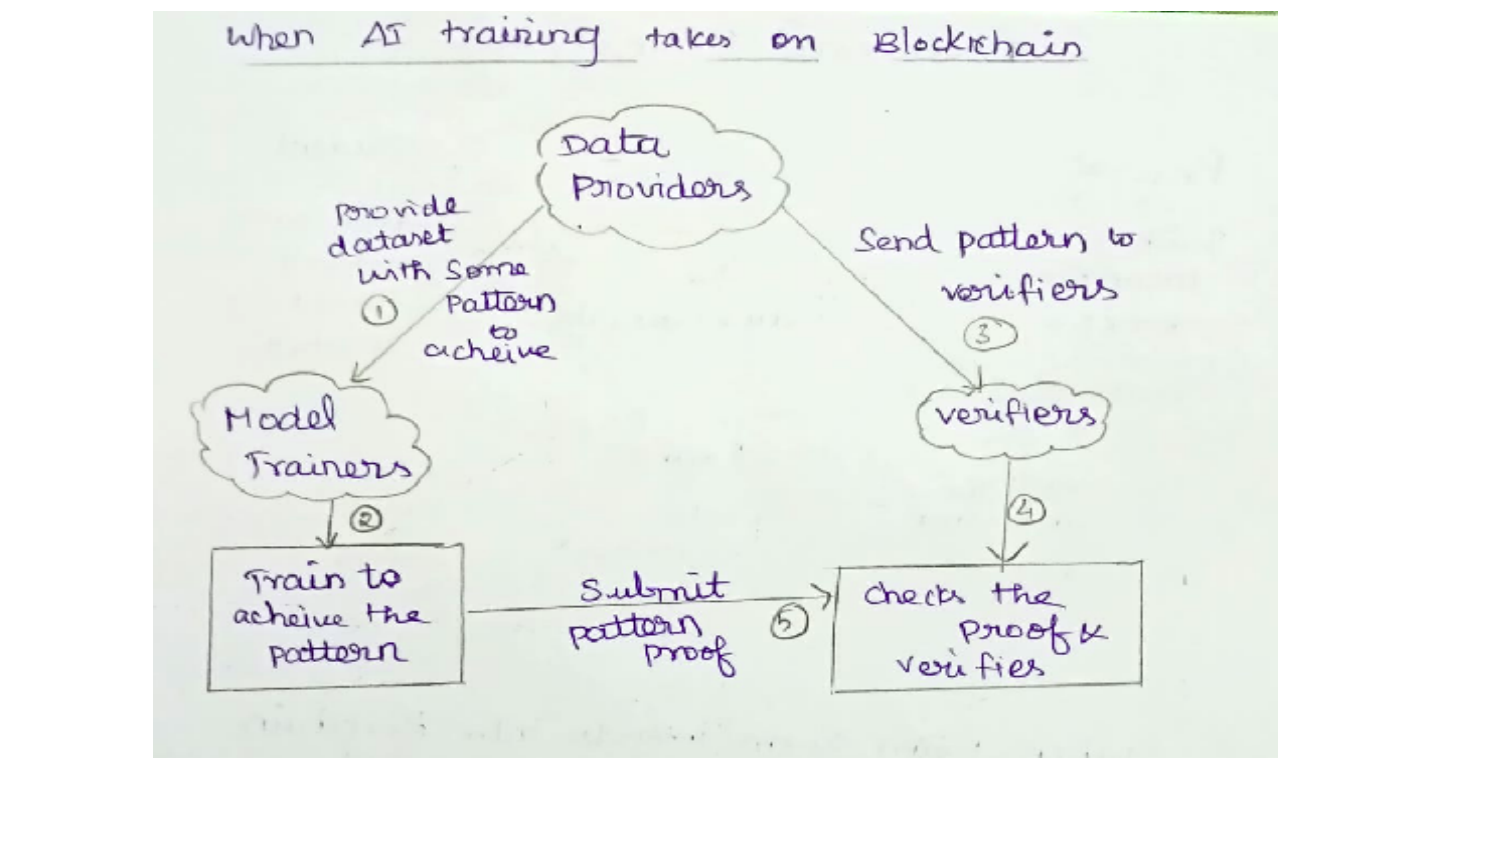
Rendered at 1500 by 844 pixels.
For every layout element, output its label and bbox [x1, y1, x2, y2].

picture [153, 11, 1278, 759]
